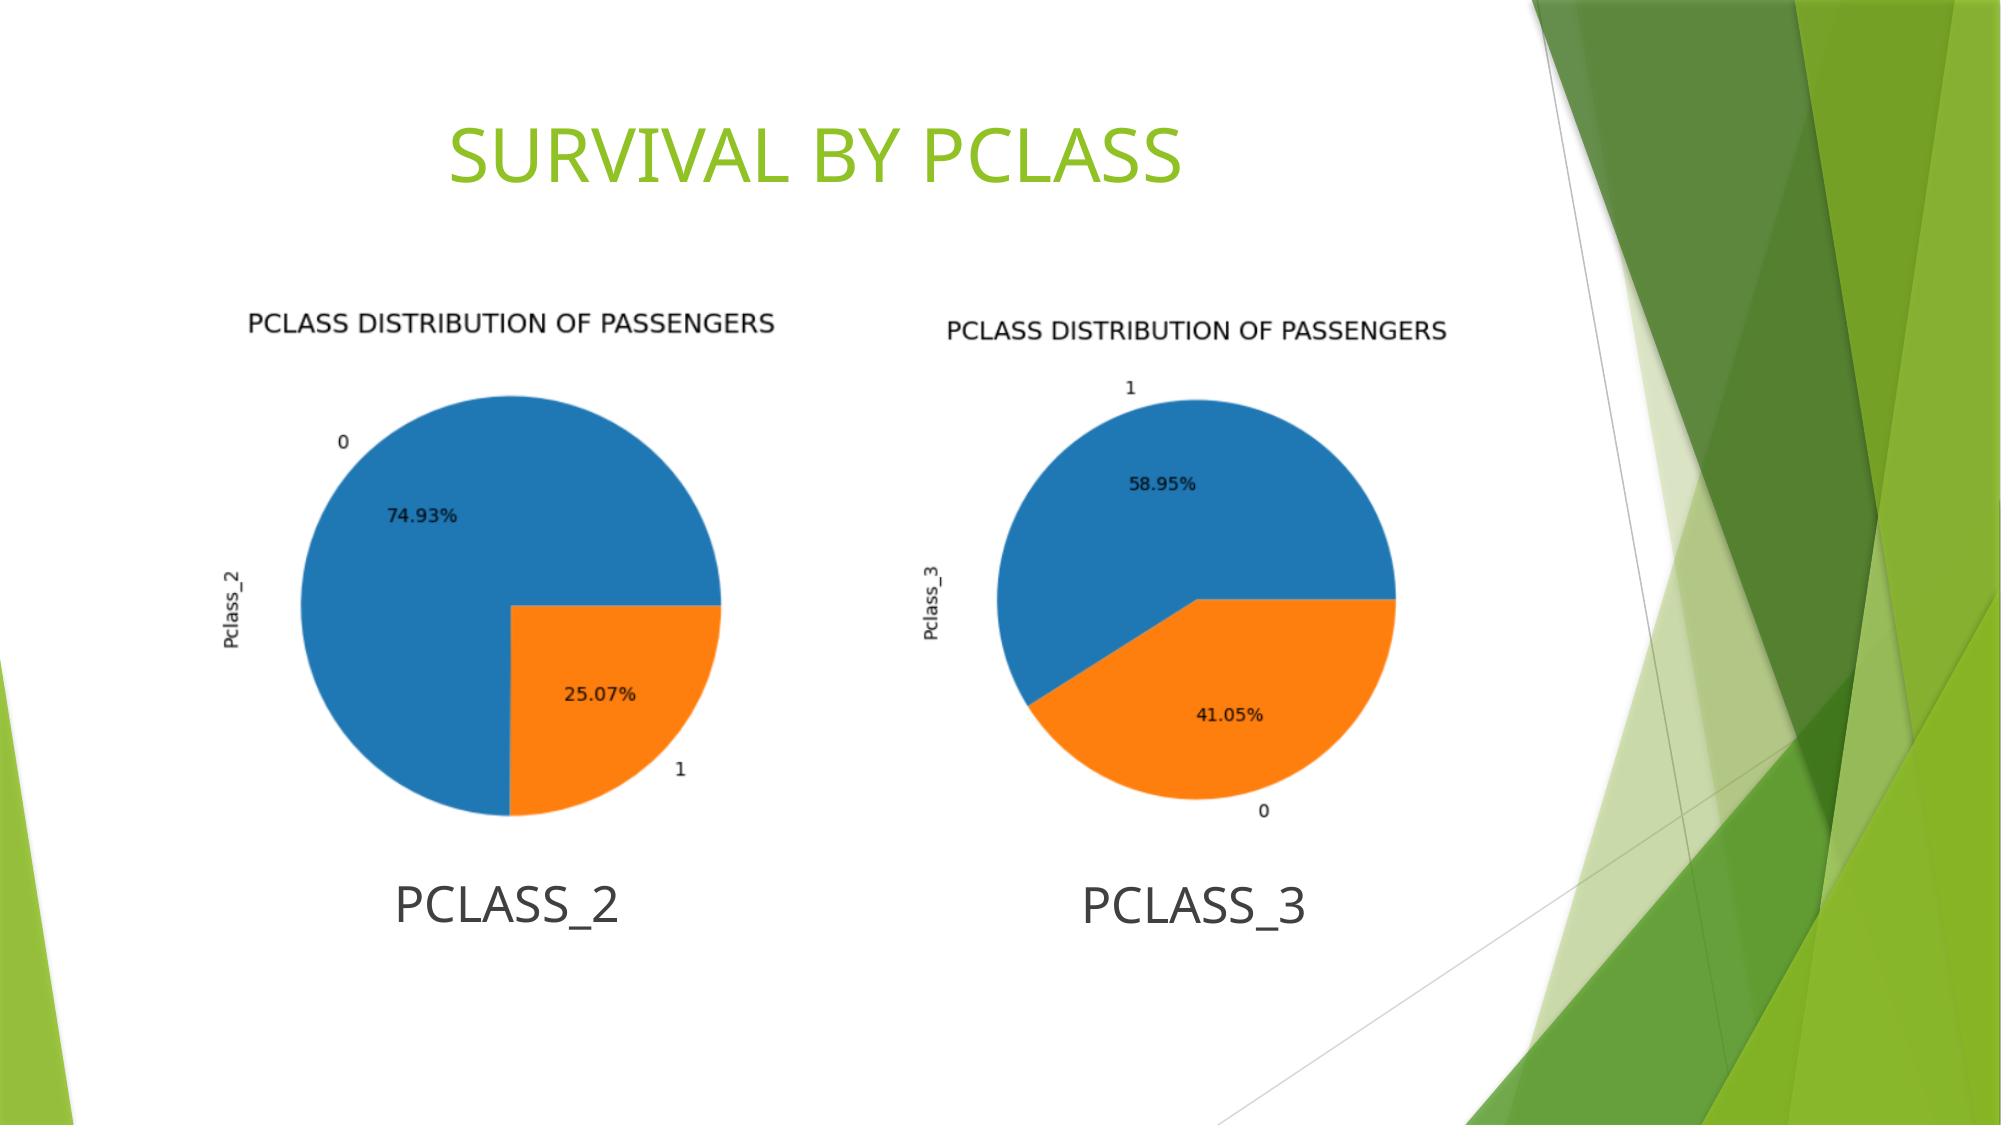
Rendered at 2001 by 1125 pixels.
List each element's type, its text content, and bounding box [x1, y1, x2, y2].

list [126, 302, 814, 846]
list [828, 303, 1513, 847]
list PCLASS_2 [164, 845, 850, 940]
title SURVIVAL BY PCLASS [111, 99, 1522, 317]
list PCLASS_3 [850, 846, 1538, 941]
